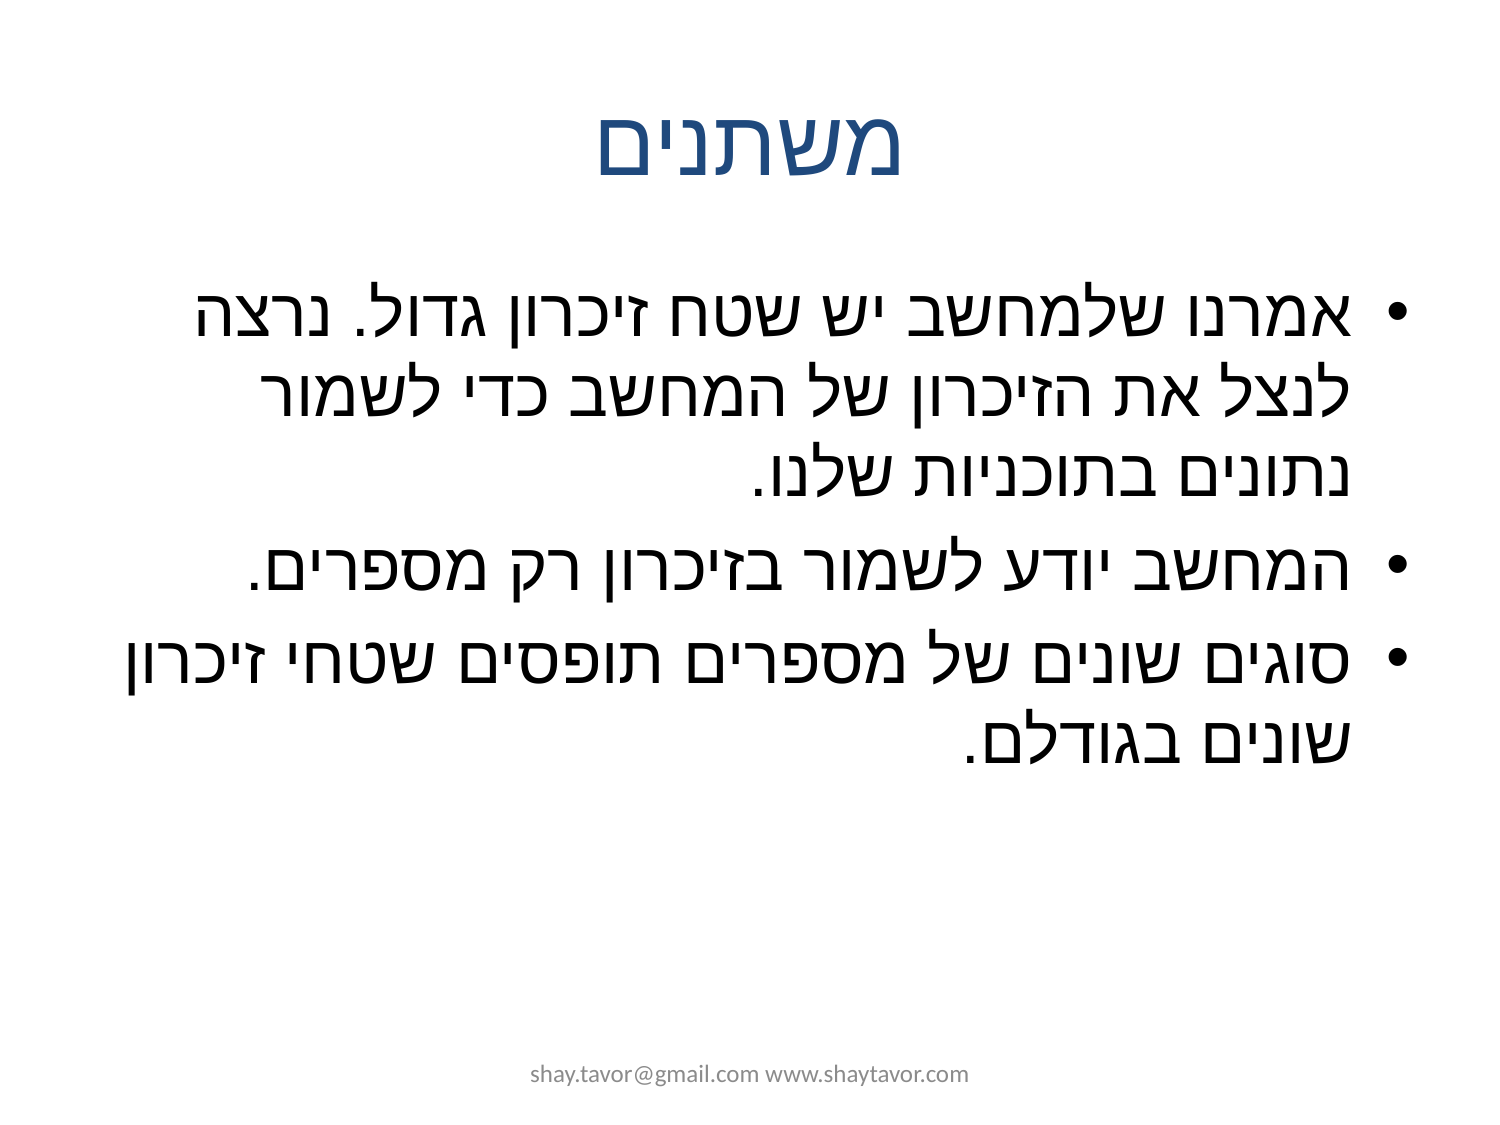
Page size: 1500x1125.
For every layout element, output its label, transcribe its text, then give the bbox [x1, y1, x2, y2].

title משתנים [75, 45, 1425, 233]
footer shay.tavor@gmail.com www.shaytavor.com [512, 1042, 988, 1103]
list אמרנו שלמחשב יש שטח זיכרון גדול. נרצה לנצל את הזיכרון של המחשב כדי לשמור נתונים בתוכניות שלנו. המחשב יודע לשמור בזיכרון רק מספרים. סוגים שונים של מספרים תופסים שטחי זיכרון שונים בגודלם. [75, 262, 1425, 1005]
